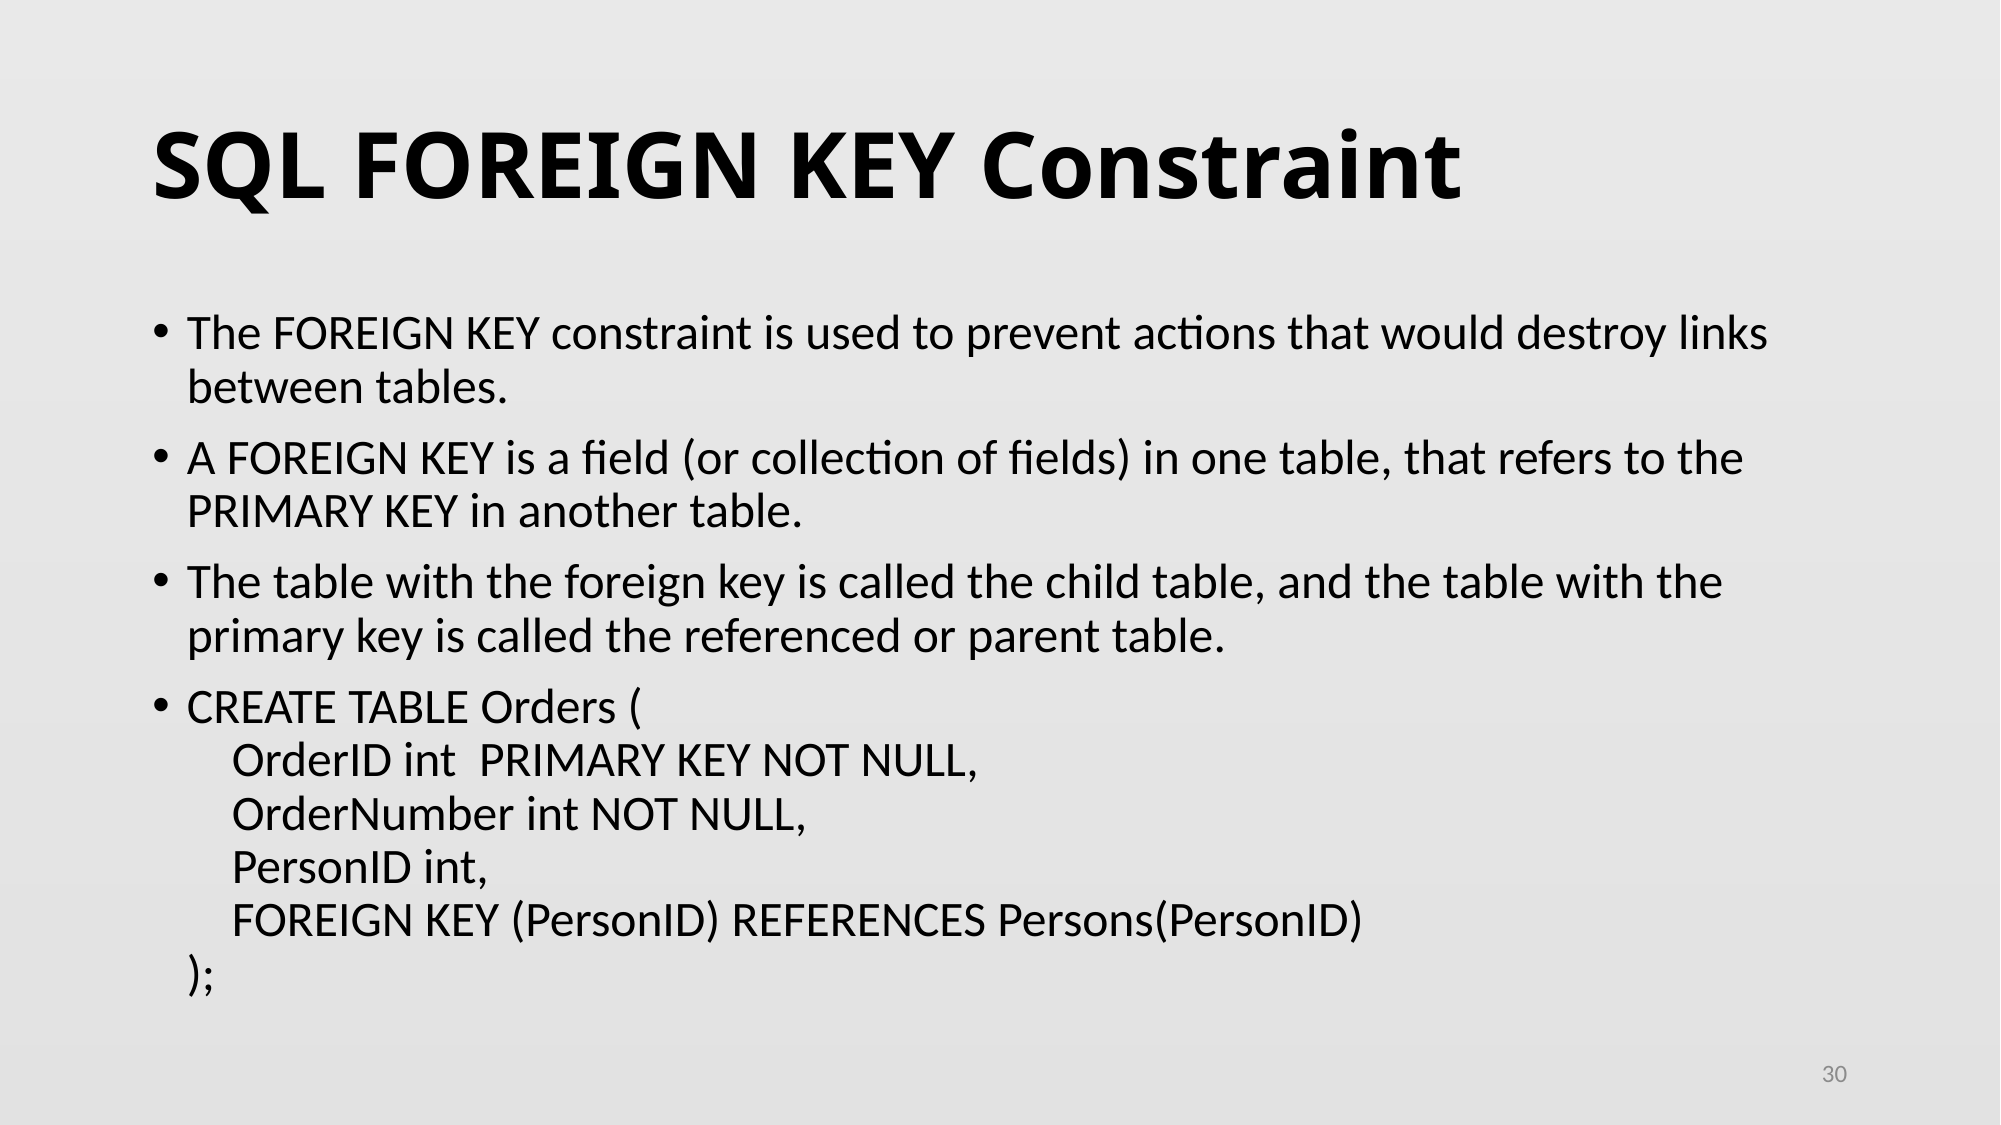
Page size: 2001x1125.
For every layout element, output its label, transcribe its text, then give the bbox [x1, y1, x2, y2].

title SQL FOREIGN KEY Constraint [137, 59, 1863, 278]
list The FOREIGN KEY constraint is used to prevent actions that would destroy links between tables. A FOREIGN KEY is a field (or collection of fields) in one table, that refers to the PRIMARY KEY in another table. The table with the foreign key is called the child table, and the table with the primary key is called the referenced or parent table. CREATE TABLE Orders ( OrderID int PRIMARY KEY NOT NULL, OrderNumber int NOT NULL, PersonID int, FOREIGN KEY (PersonID) REFERENCES Persons(PersonID) ); [137, 299, 1863, 1014]
slide_number 30 [1412, 1042, 1863, 1103]
